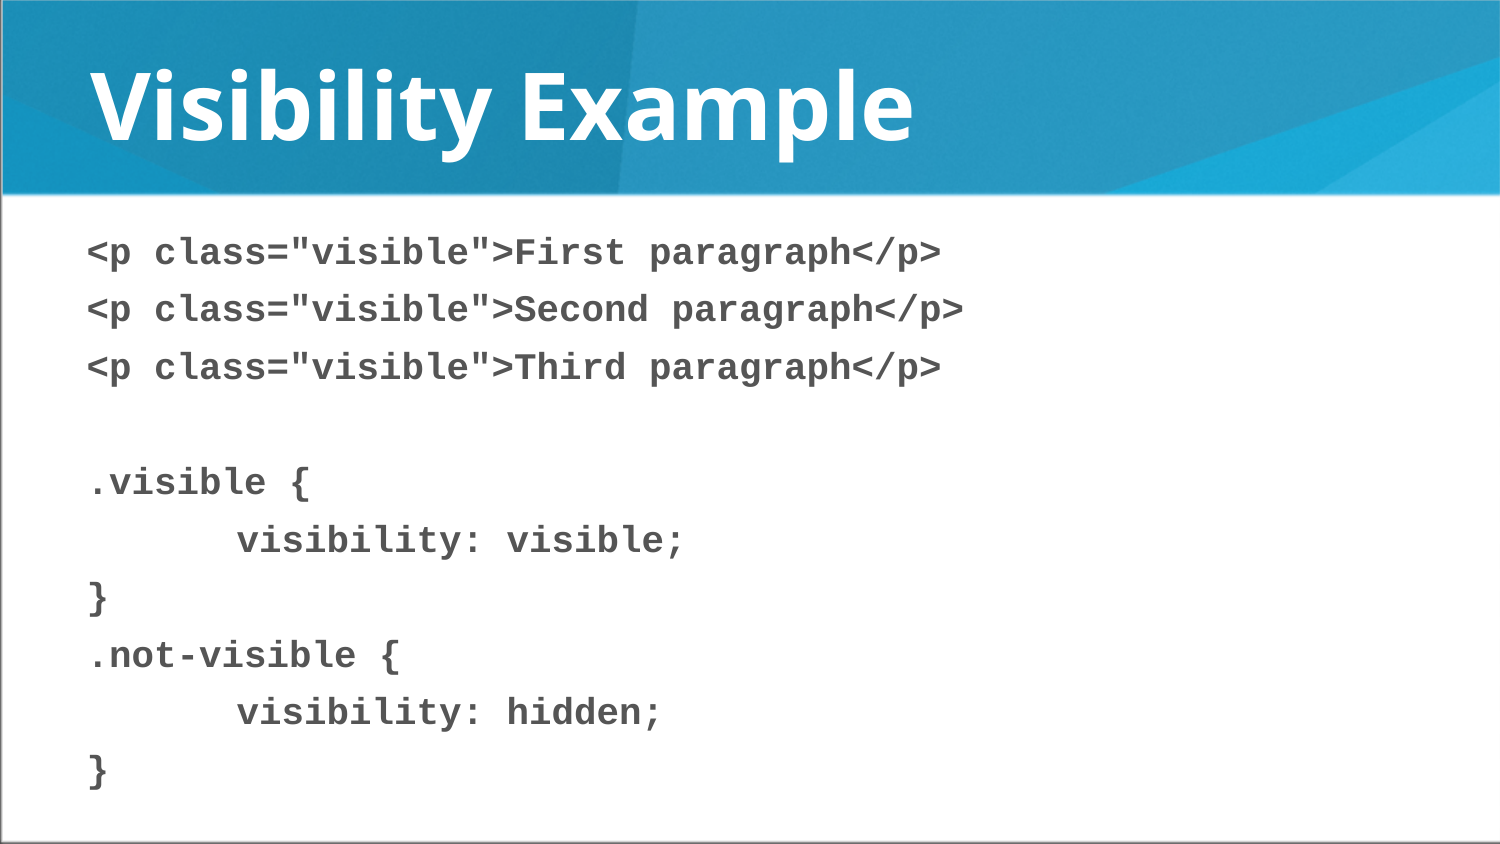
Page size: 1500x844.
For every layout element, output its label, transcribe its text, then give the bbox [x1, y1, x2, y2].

picture [0, 0, 1500, 844]
title Visibility Example [75, 33, 1425, 175]
list <p class="visible">First paragraph</p> <p class="visible">Second paragraph</p> <p class="visible">Third paragraph</p> .visible { visibility: visible; } .not-visible { visibility: hidden; } [71, 211, 1429, 774]
